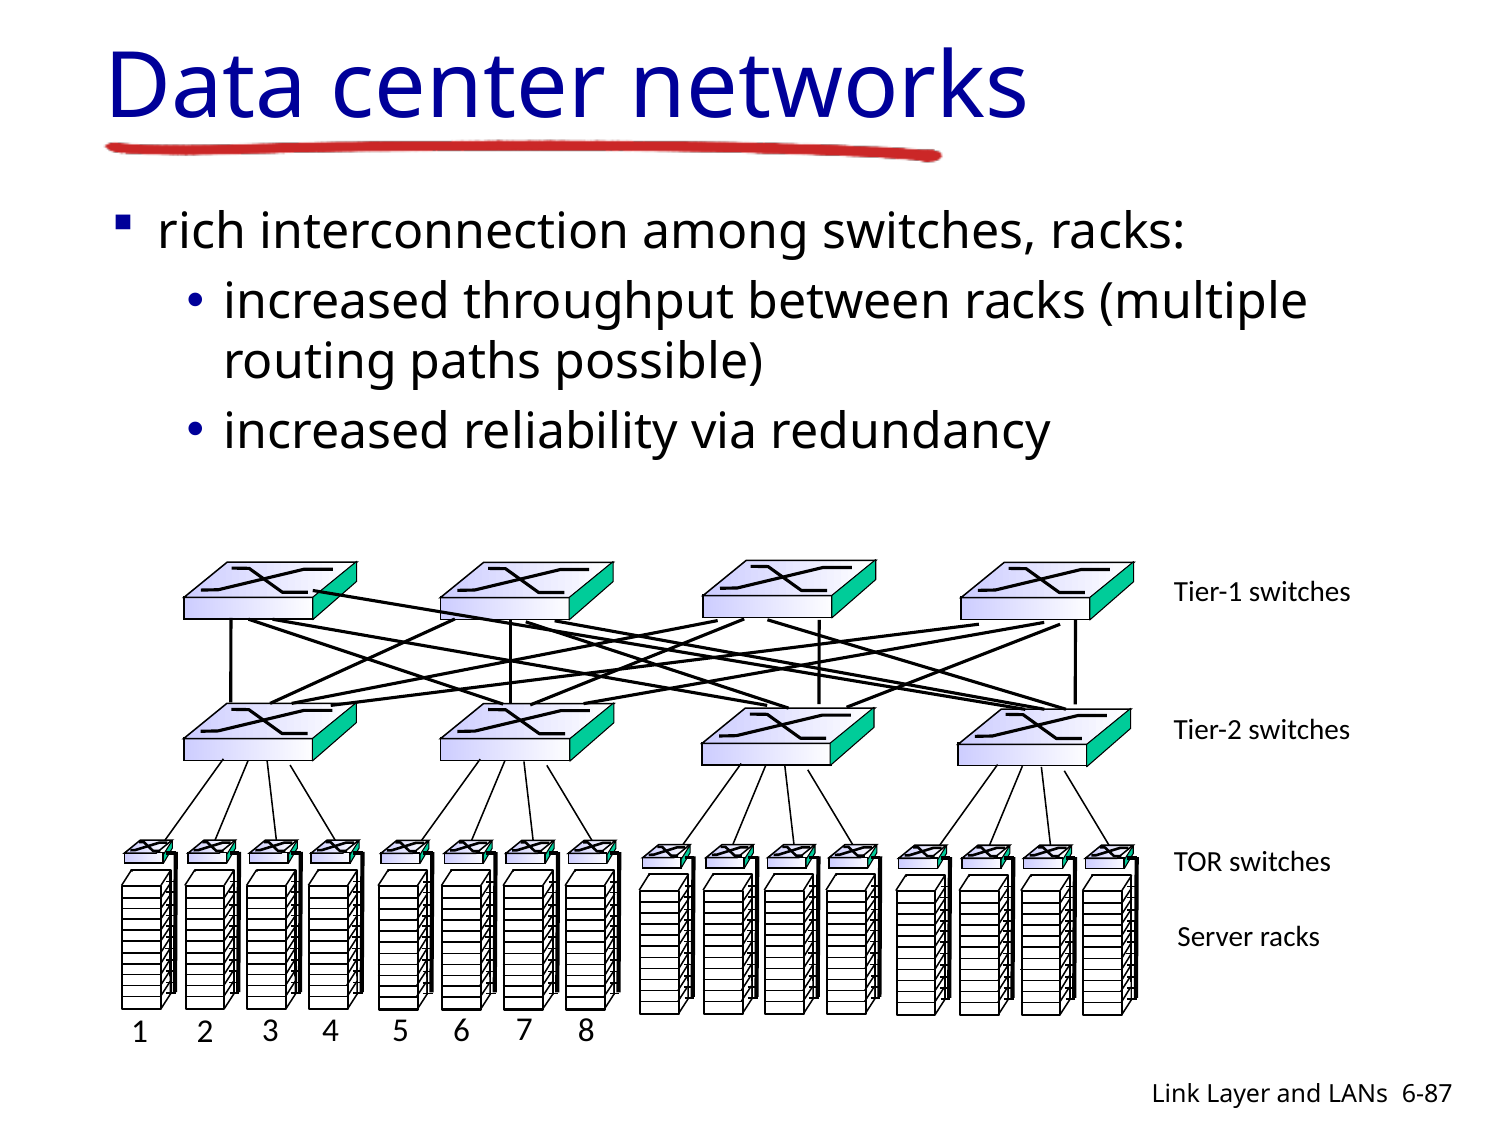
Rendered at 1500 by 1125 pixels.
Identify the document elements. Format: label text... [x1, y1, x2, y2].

picture [100, 134, 952, 169]
slide_number 6-87 [1387, 1069, 1478, 1115]
text_box rich interconnection among switches, racks: increased throughput between racks (multiple routing paths possible) increased reliability via redundancy [96, 191, 1455, 329]
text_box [115, 559, 1421, 1058]
text_box Data center networks [89, 18, 1365, 173]
footer Link Layer and LANs [1045, 1069, 1404, 1110]
